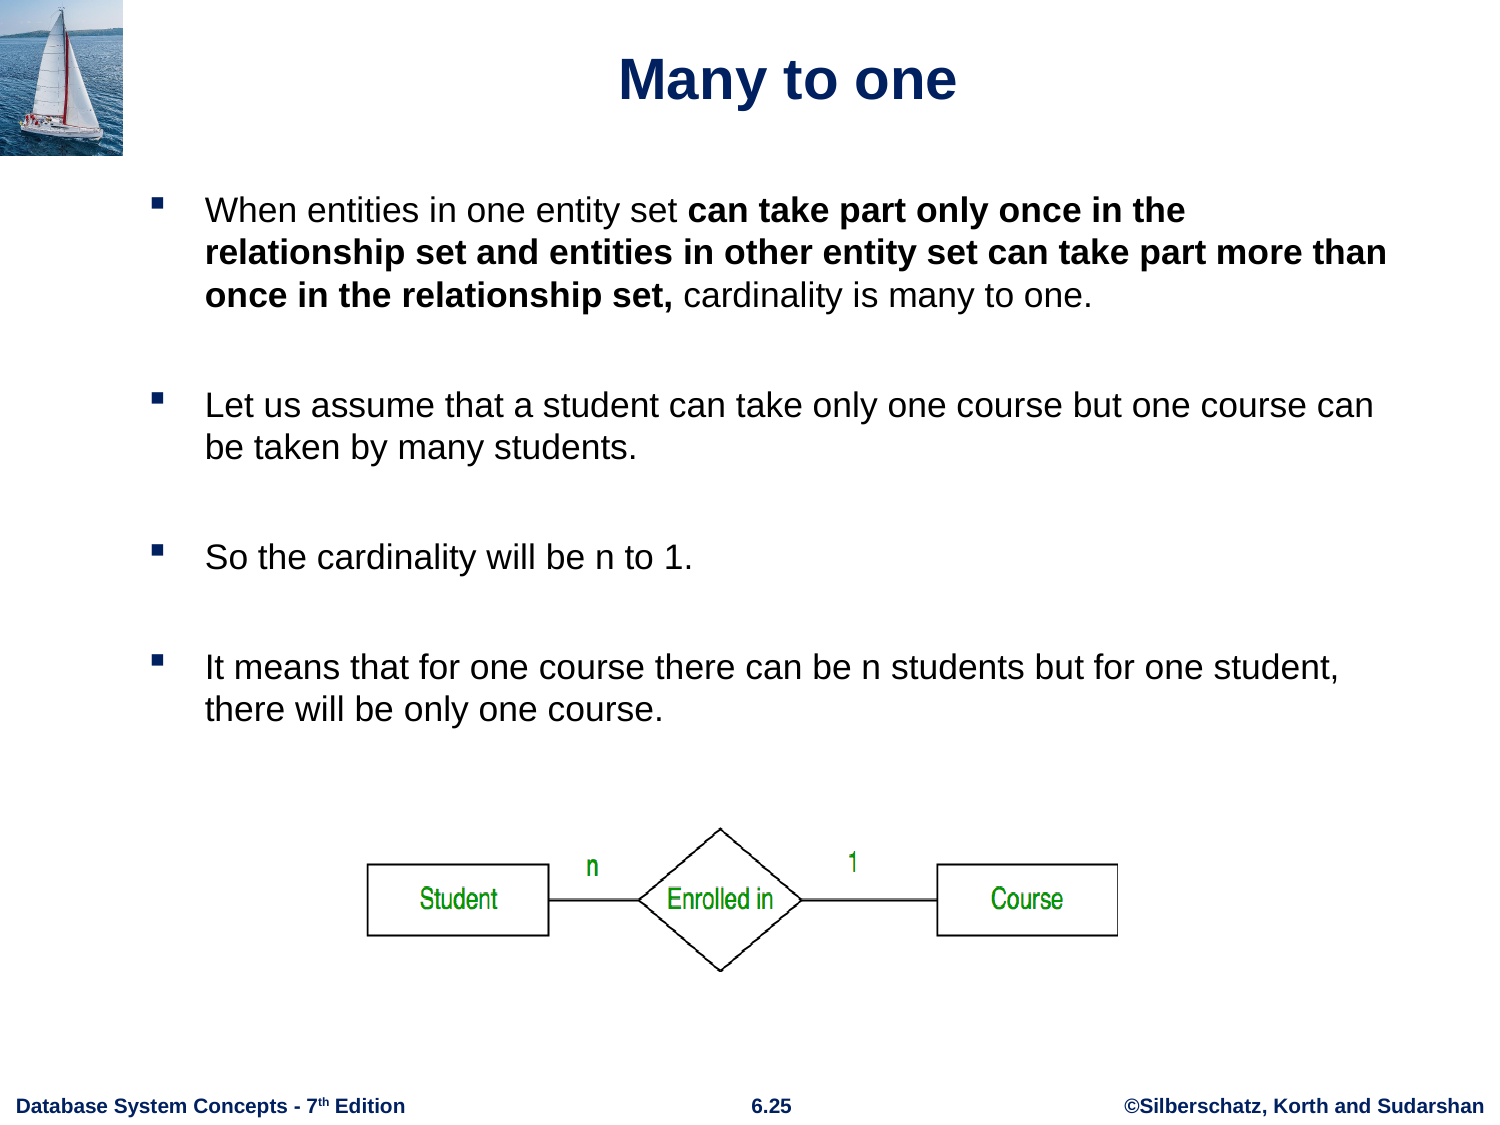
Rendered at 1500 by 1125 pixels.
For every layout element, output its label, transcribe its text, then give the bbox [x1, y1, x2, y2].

picture [0, 0, 123, 156]
title Many to one [125, 18, 1452, 120]
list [348, 803, 1136, 997]
list When entities in one entity set can take part only once in the relationship set and entities in other entity set can take part more than once in the relationship set, cardinality is many to one. Let us assume that a student can take only one course but one course can be taken by many students. So the cardinality will be n to 1. It means that for one course there can be n students but for one student, there will be only one course. [133, 179, 1404, 984]
